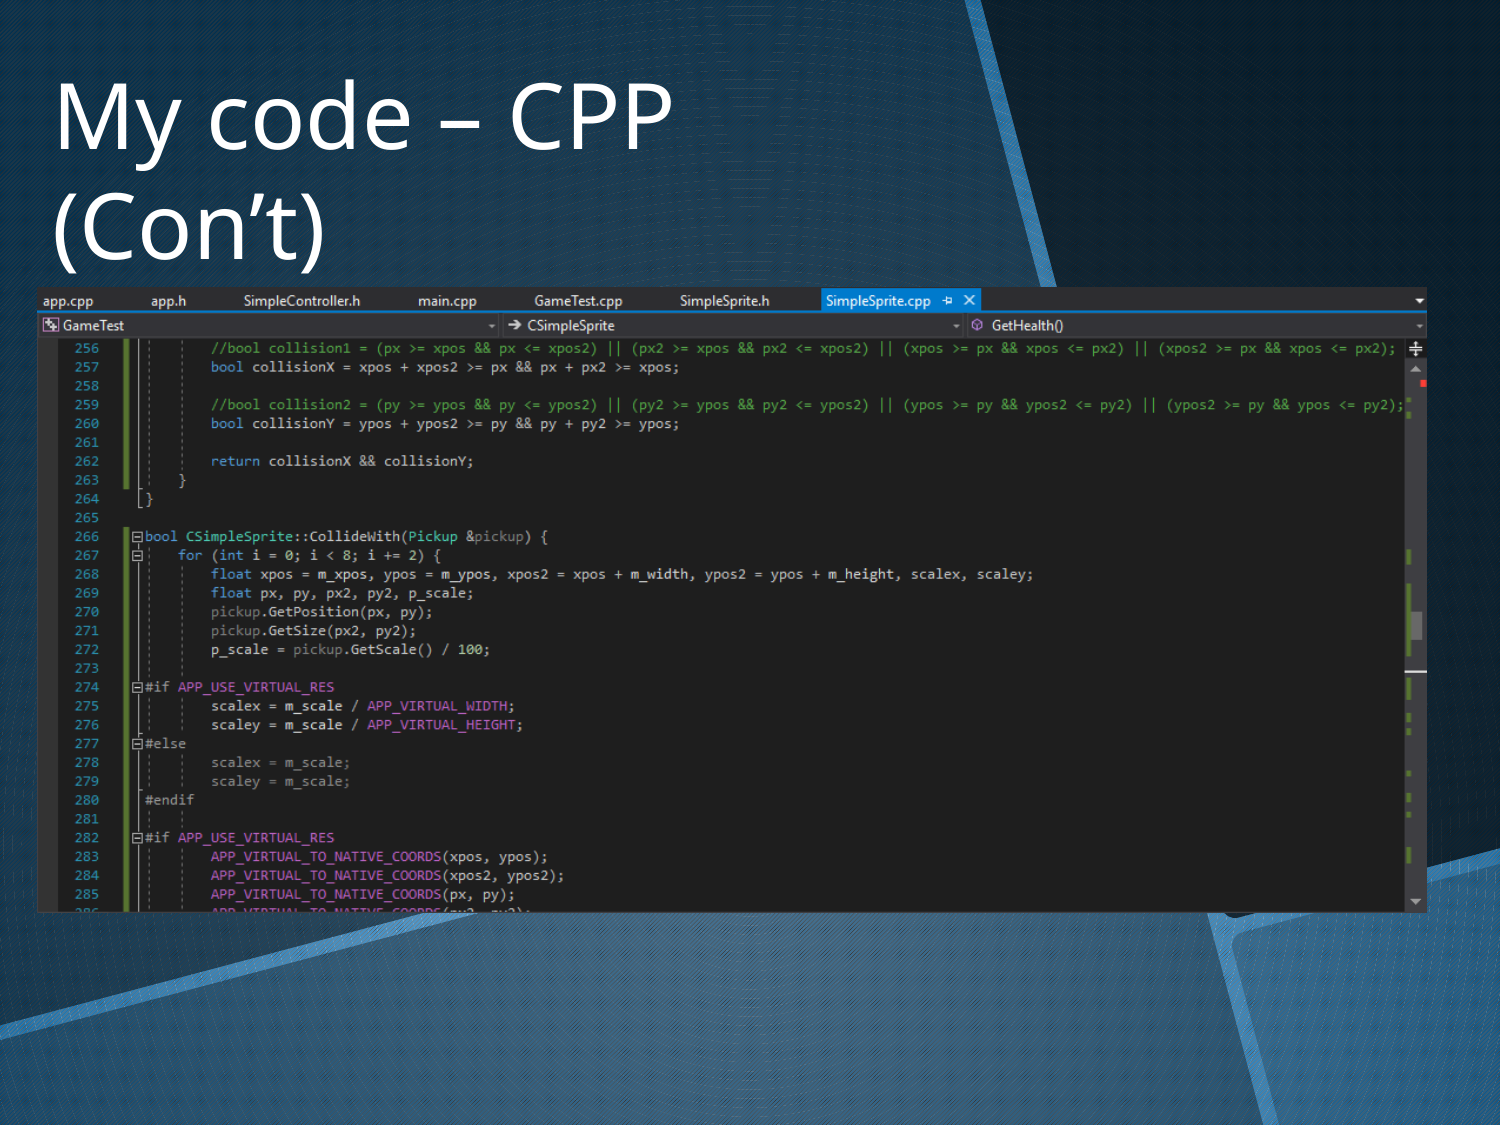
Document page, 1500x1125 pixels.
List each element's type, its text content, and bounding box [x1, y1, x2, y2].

title My code – CPP (Con’t) [37, 50, 828, 283]
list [36, 286, 1427, 913]
